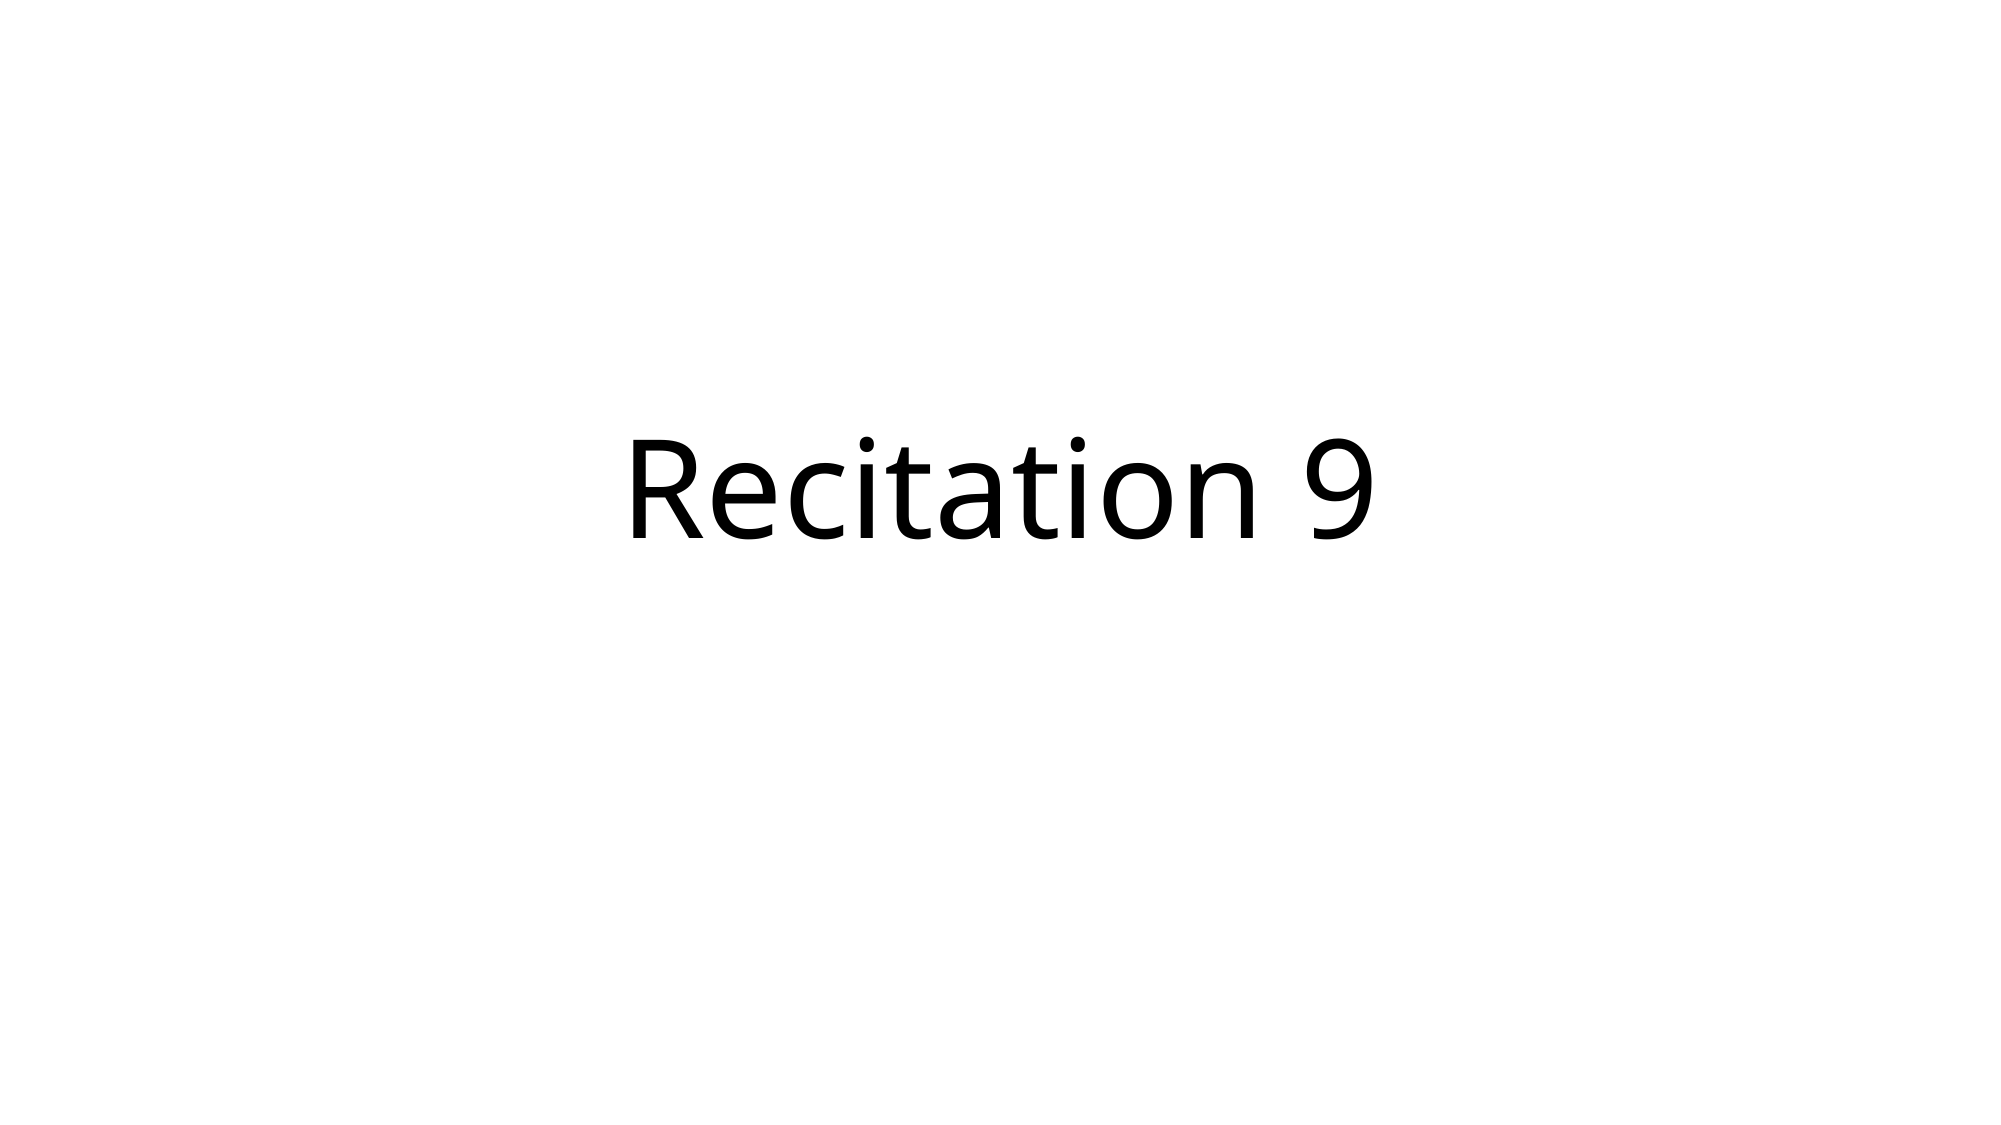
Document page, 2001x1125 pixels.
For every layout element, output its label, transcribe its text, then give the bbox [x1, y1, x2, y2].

title Recitation 9 [249, 184, 1750, 576]
